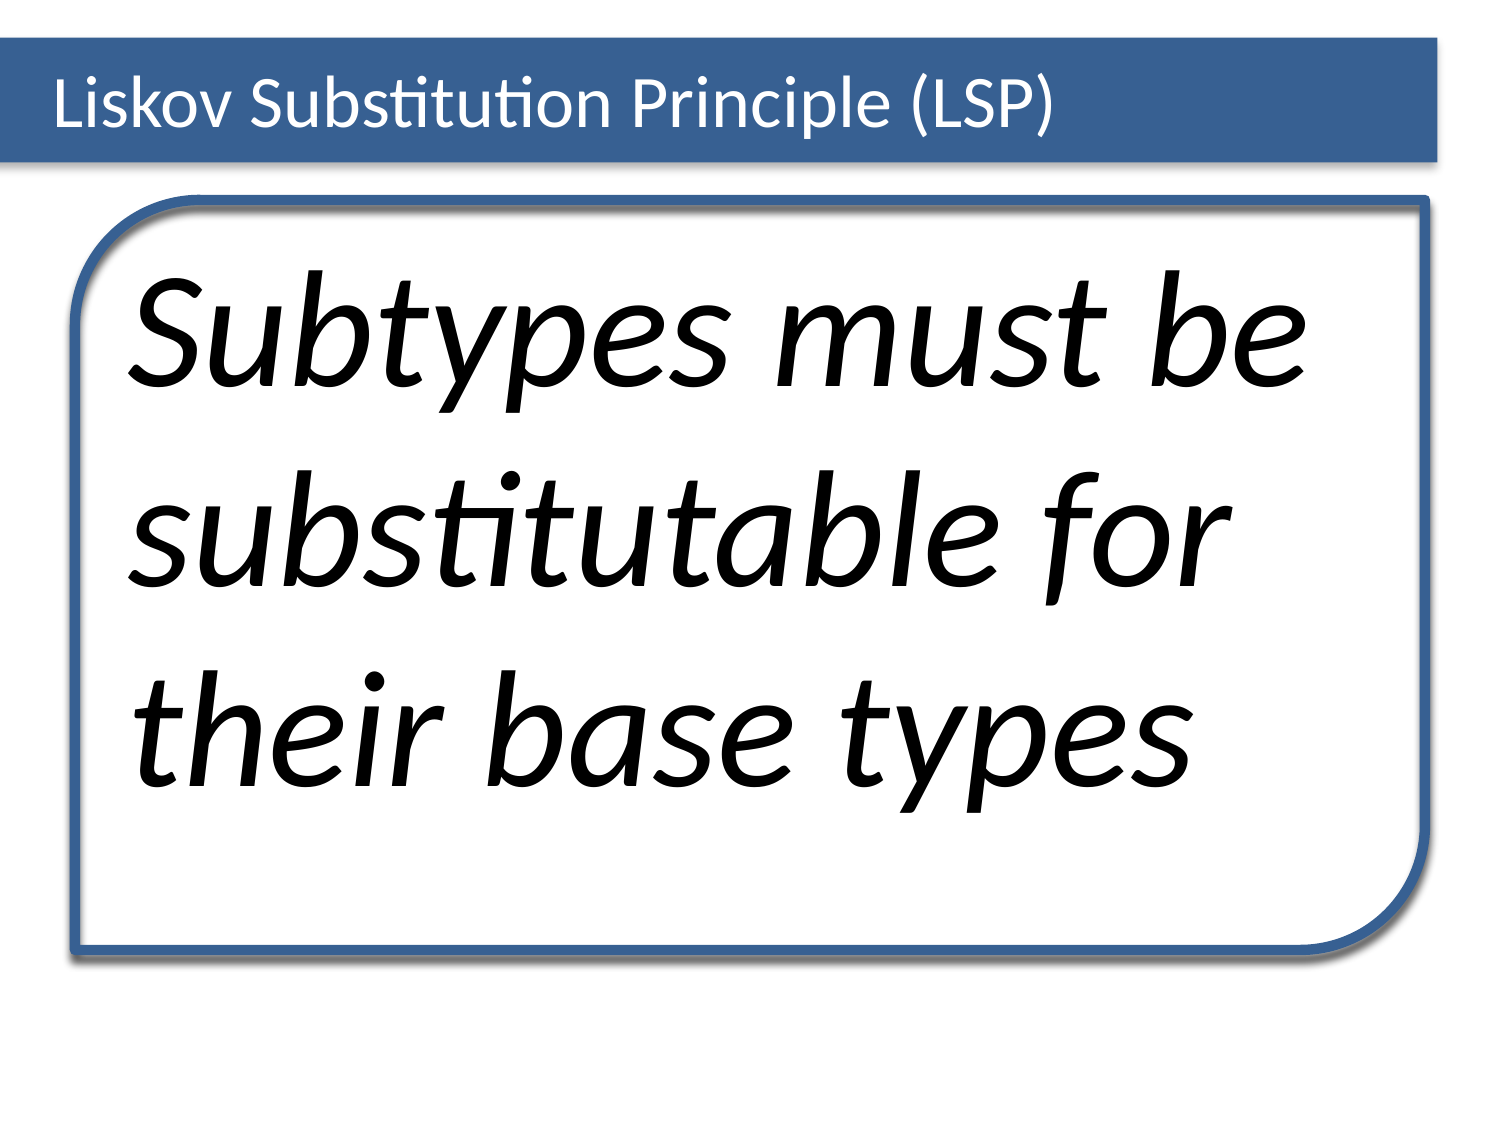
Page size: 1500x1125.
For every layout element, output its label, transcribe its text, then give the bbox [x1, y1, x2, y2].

title Liskov Substitution Principle (LSP) [37, 45, 1425, 150]
list Subtypes must be substitutable for their base types [112, 212, 1413, 955]
